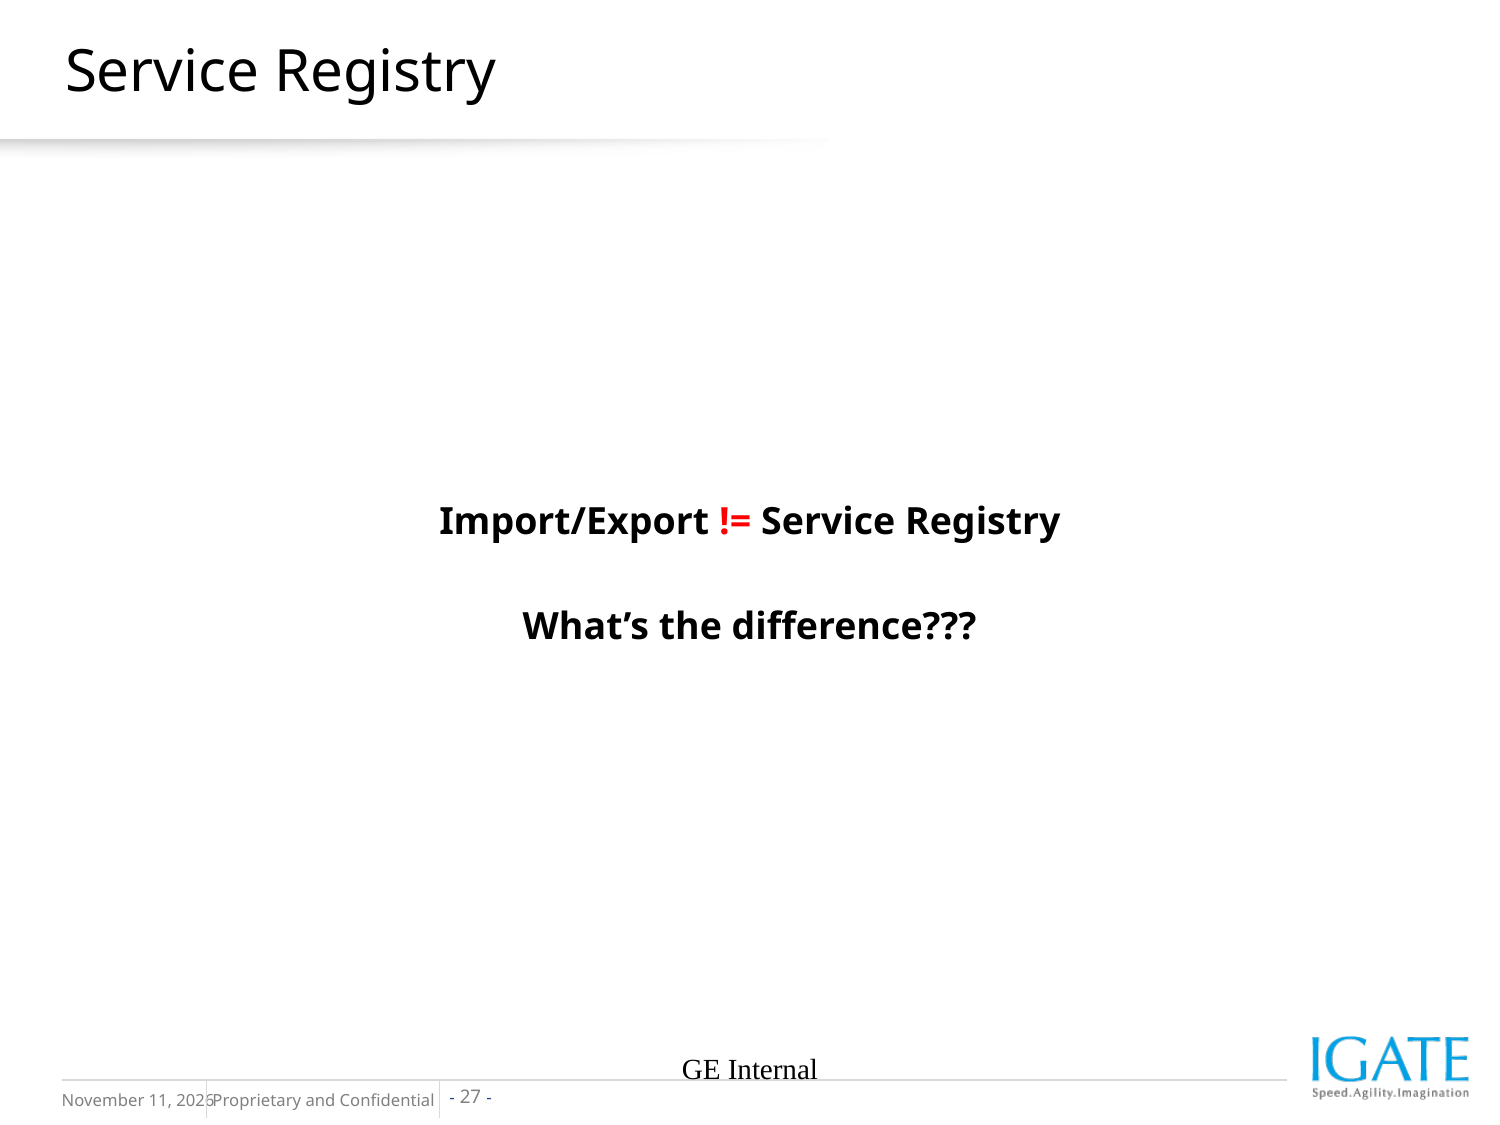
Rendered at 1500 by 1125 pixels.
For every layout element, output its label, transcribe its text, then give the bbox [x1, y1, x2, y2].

picture [1304, 1028, 1475, 1105]
title Service Registry [50, 3, 1400, 134]
list Import/Export != Service Registry What’s the difference??? [75, 489, 1425, 1005]
picture [0, 112, 919, 174]
footer GE Internal [512, 1042, 988, 1103]
